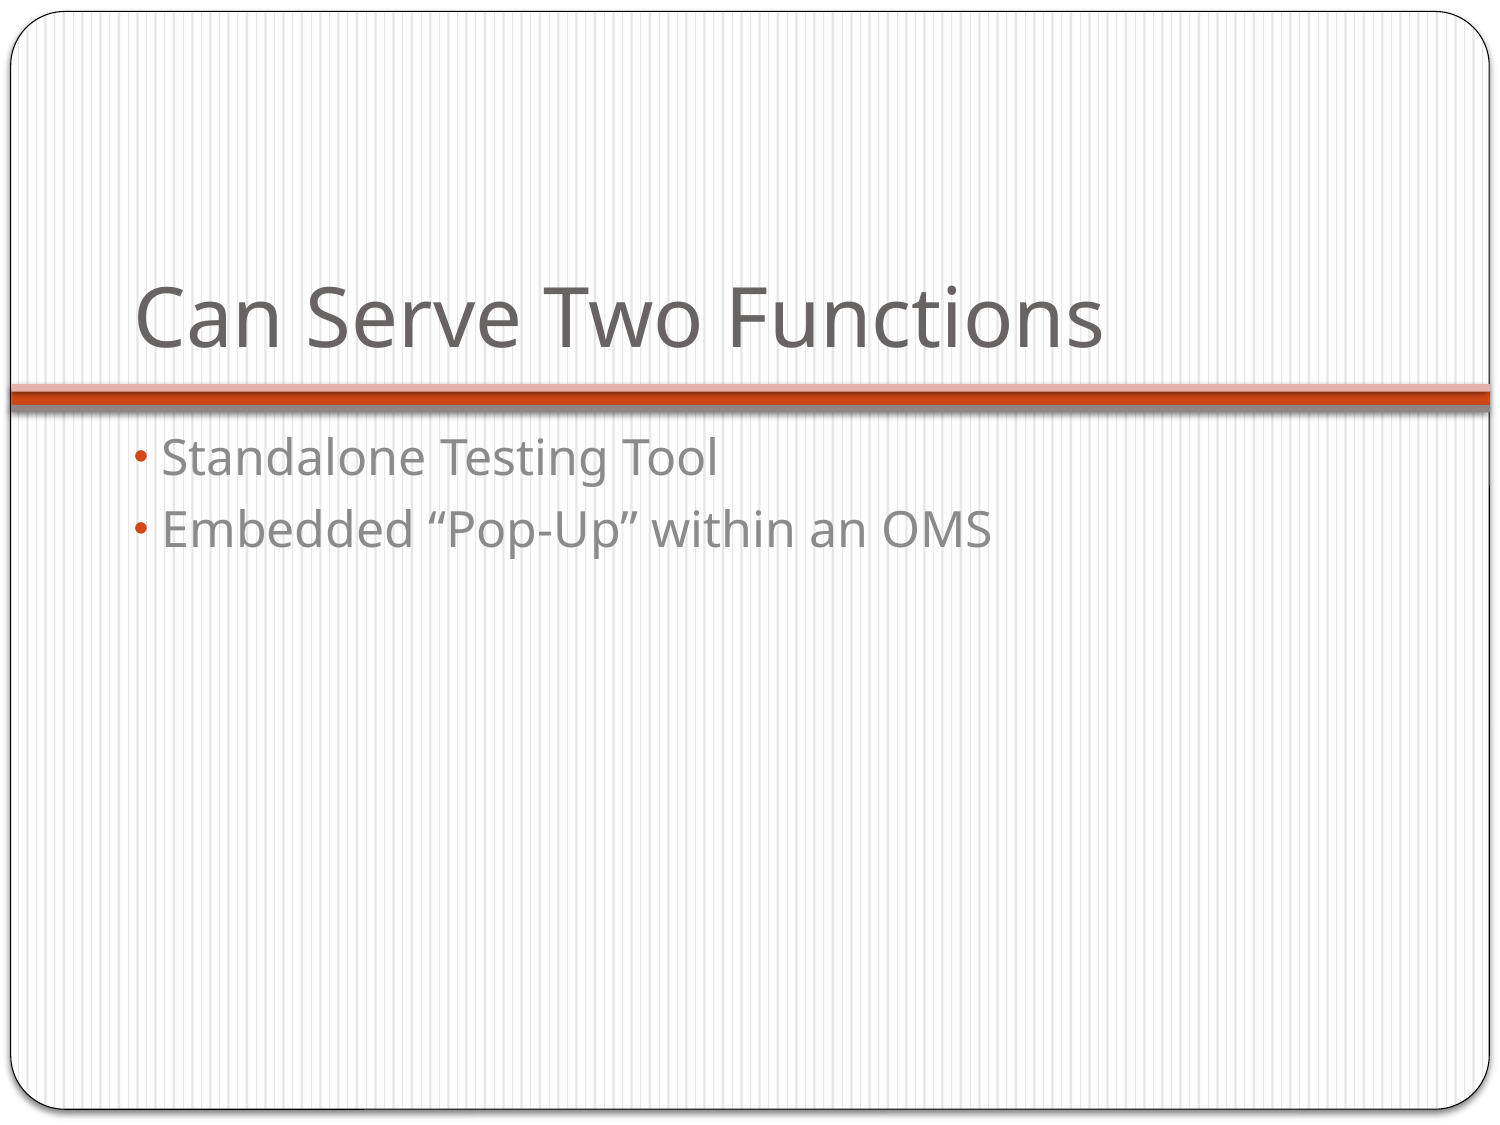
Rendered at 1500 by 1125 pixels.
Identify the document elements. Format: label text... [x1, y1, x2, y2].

title Can Serve Two Functions [118, 156, 1394, 380]
list Standalone Testing Tool Embedded “Pop-Up” within an OMS [118, 417, 1394, 638]
